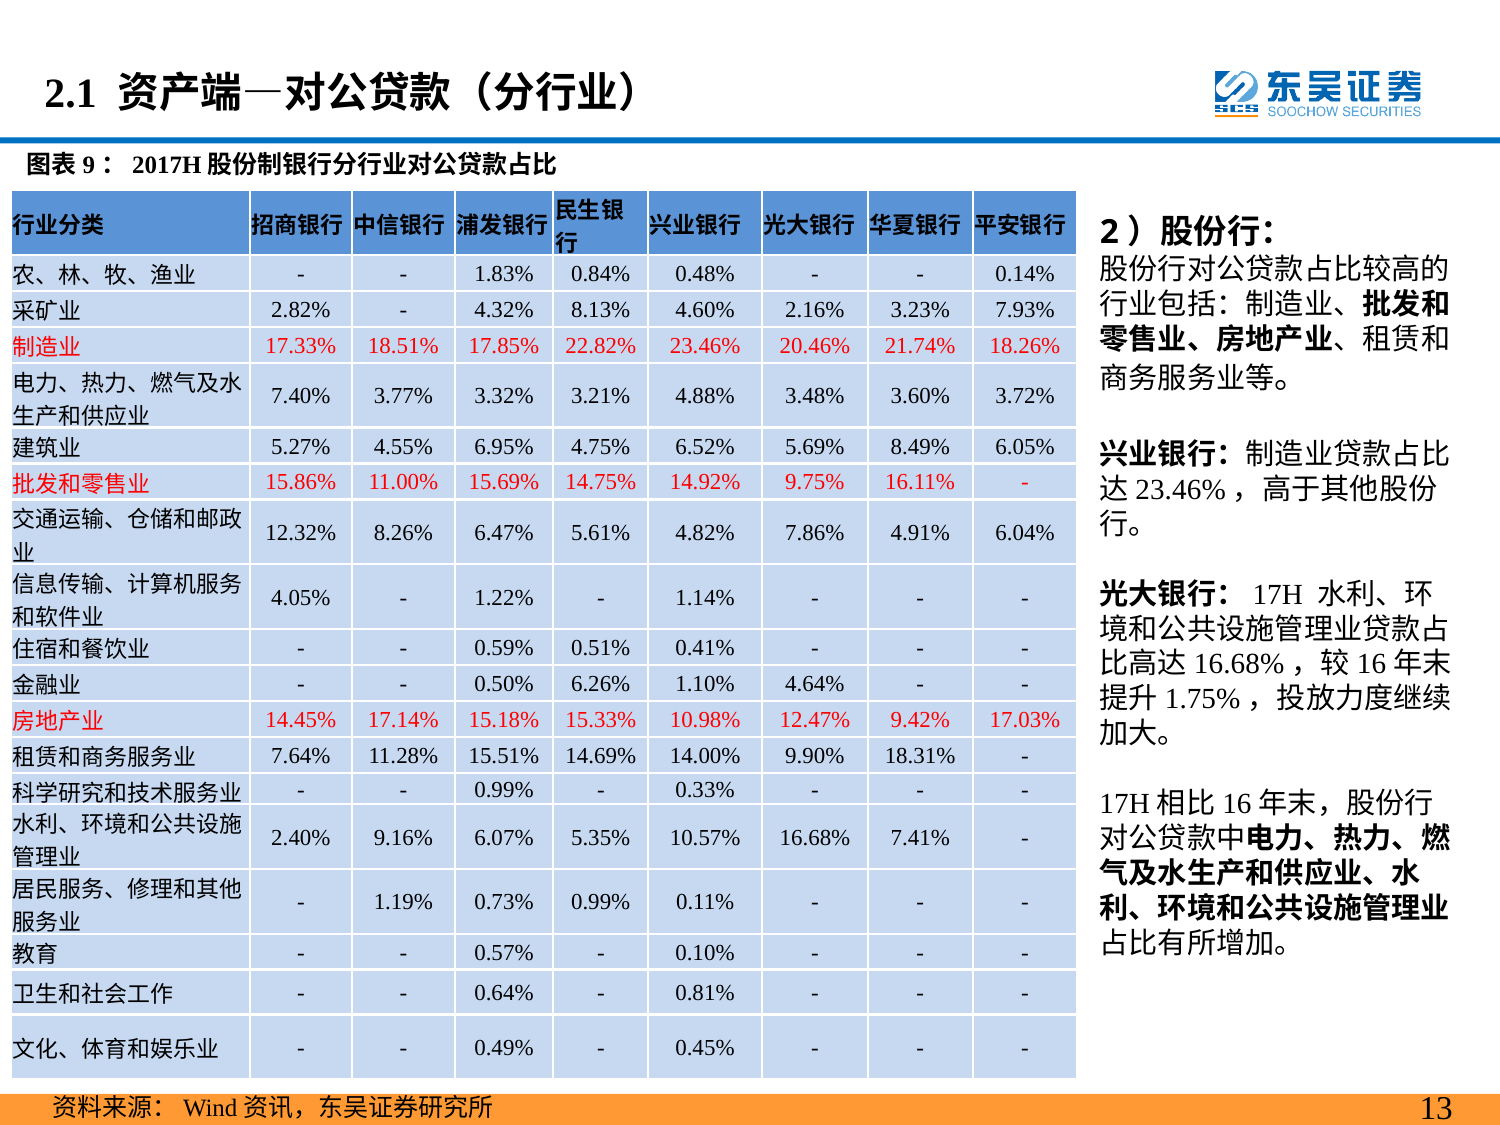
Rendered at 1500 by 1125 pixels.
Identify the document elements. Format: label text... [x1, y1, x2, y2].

table_cell - [869, 630, 972, 664]
table_cell 16.68% [763, 805, 867, 868]
table_cell 2.16% [763, 292, 867, 326]
table_cell - [251, 870, 351, 933]
table_cell - [974, 666, 1076, 700]
table_cell 12.32% [251, 501, 351, 563]
table_cell 18.31% [869, 738, 972, 772]
table_cell 住宿和餐饮业 [12, 630, 249, 664]
table_header 浦发银行 [456, 191, 552, 254]
table_cell 4.88% [649, 364, 761, 426]
table_cell - [353, 971, 454, 1013]
table_cell 15.86% [251, 465, 351, 498]
table_cell 0.81% [649, 971, 761, 1013]
table_cell 6.04% [974, 501, 1076, 563]
table_cell 教育 [12, 935, 249, 968]
table_cell 0.57% [456, 935, 552, 968]
table_cell 2.40% [251, 805, 351, 868]
table_cell - [869, 666, 972, 700]
table_cell 0.51% [554, 630, 647, 664]
table_cell - [974, 935, 1076, 968]
table_cell 15.51% [456, 738, 552, 772]
table_cell - [869, 774, 972, 803]
table_cell 采矿业 [12, 292, 249, 326]
table_cell 0.41% [649, 630, 761, 664]
text_box 13 [1404, 1079, 1469, 1125]
table_cell 4.32% [456, 292, 552, 326]
table_cell - [974, 465, 1076, 498]
table_cell 文化、体育和娱乐业 [12, 1016, 249, 1078]
table_cell 批发和零售业 [12, 465, 249, 498]
table_cell 7.64% [251, 738, 351, 772]
table_cell 14.75% [554, 465, 647, 498]
table_cell - [974, 774, 1076, 803]
table_cell 11.28% [353, 738, 454, 772]
table_cell 18.26% [974, 328, 1076, 362]
text_box 资料来源：Wind资讯，东吴证券研究所 [37, 1084, 735, 1125]
table_cell 4.91% [869, 501, 972, 563]
table_cell - [554, 774, 647, 803]
table_cell 18.51% [353, 328, 454, 362]
table_cell - [869, 1016, 972, 1078]
table_cell 17.03% [974, 702, 1076, 736]
table_cell - [251, 630, 351, 664]
table_cell - [353, 666, 454, 700]
table_cell 卫生和社会工作 [12, 971, 249, 1013]
table_cell - [353, 630, 454, 664]
table_cell - [974, 870, 1076, 933]
table_cell - [763, 870, 867, 933]
table_cell - [763, 256, 867, 290]
table_cell 9.90% [763, 738, 867, 772]
table_cell - [251, 666, 351, 700]
table_cell 3.60% [869, 364, 972, 426]
table_cell 1.19% [353, 870, 454, 933]
table_cell 农、林、牧、渔业 [12, 256, 249, 290]
table_cell 5.27% [251, 429, 351, 462]
table_cell 4.75% [554, 429, 647, 462]
table_cell 0.45% [649, 1016, 761, 1078]
table_cell 9.42% [869, 702, 972, 736]
table_header 行业分类 [12, 191, 249, 254]
text_box 图表9：2017H股份制银行分行业对公贷款占比 [11, 141, 760, 189]
table_cell - [353, 292, 454, 326]
table_cell 1.22% [456, 565, 552, 628]
table_cell 6.05% [974, 429, 1076, 462]
table_cell 2.82% [251, 292, 351, 326]
table_cell - [763, 971, 867, 1013]
table_cell 23.46% [649, 328, 761, 362]
table_cell 12.47% [763, 702, 867, 736]
table_cell 1.10% [649, 666, 761, 700]
table_cell - [869, 256, 972, 290]
table_header 华夏银行 [869, 191, 972, 254]
table_cell 租赁和商务服务业 [12, 738, 249, 772]
table_cell 6.26% [554, 666, 647, 700]
table_cell 水利、环境和公共设施管理业 [12, 805, 249, 868]
table_cell - [353, 935, 454, 968]
table_cell 7.40% [251, 364, 351, 426]
table_cell 0.73% [456, 870, 552, 933]
table_cell 14.69% [554, 738, 647, 772]
table_cell 4.60% [649, 292, 761, 326]
picture [1283, 69, 1426, 119]
table_cell - [974, 630, 1076, 664]
table_cell 交通运输、仓储和邮政业 [12, 501, 249, 563]
table_cell 0.84% [554, 256, 647, 290]
table_cell 7.93% [974, 292, 1076, 326]
table_cell 3.77% [353, 364, 454, 426]
table_cell 3.48% [763, 364, 867, 426]
table_cell 房地产业 [12, 702, 249, 736]
table_cell 0.33% [649, 774, 761, 803]
table_header 光大银行 [763, 191, 867, 254]
table_cell - [974, 565, 1076, 628]
table_cell 21.74% [869, 328, 972, 362]
table_cell 制造业 [12, 328, 249, 362]
table_cell - [251, 1016, 351, 1078]
table_cell - [869, 565, 972, 628]
table_cell - [869, 870, 972, 933]
table_cell - [974, 805, 1076, 868]
table_cell 6.07% [456, 805, 552, 868]
table_cell 4.82% [649, 501, 761, 563]
table_cell 电力、热力、燃气及水生产和供应业 [12, 364, 249, 426]
table_cell - [554, 935, 647, 968]
table_cell 17.14% [353, 702, 454, 736]
table_cell - [974, 971, 1076, 1013]
table_cell - [554, 1016, 647, 1078]
table_cell 17.85% [456, 328, 552, 362]
table_cell - [251, 256, 351, 290]
table_cell 居民服务、修理和其他服务业 [12, 870, 249, 933]
table_cell - [353, 1016, 454, 1078]
table_header 兴业银行 [649, 191, 761, 254]
table_cell 7.41% [869, 805, 972, 868]
table_cell - [251, 971, 351, 1013]
table_cell 6.52% [649, 429, 761, 462]
table_cell 20.46% [763, 328, 867, 362]
table_cell 3.23% [869, 292, 972, 326]
table_cell 15.69% [456, 465, 552, 498]
text_box 2）股份行： 股份行对公贷款占比较高的行业包括：制造业、批发和零售业、房地产业、租赁和商务服务业等。 兴业银行：制造业贷款占比达23.46%，高于其他股份行。 光大银行：17H 水利、环境和公共设施管理业贷款占比高达16.68%，较16年末提升1.75%，投放力度继续加大。 17H相比16年末，股份行对公贷款中电力、热力、燃气及水生产和供应业、水利、环境和公共设施管理业占比有所增加。 [1084, 158, 1468, 967]
table_cell 4.64% [763, 666, 867, 700]
table_cell 金融业 [12, 666, 249, 700]
table_cell - [554, 565, 647, 628]
table_cell - [974, 738, 1076, 772]
table_cell 0.11% [649, 870, 761, 933]
table_cell - [353, 774, 454, 803]
table_cell 7.86% [763, 501, 867, 563]
table_cell 6.47% [456, 501, 552, 563]
table_cell 14.92% [649, 465, 761, 498]
table_cell 0.99% [456, 774, 552, 803]
table_cell 10.57% [649, 805, 761, 868]
table_cell 0.48% [649, 256, 761, 290]
table_cell 建筑业 [12, 429, 249, 462]
table_header 招商银行 [251, 191, 351, 254]
table_cell 15.18% [456, 702, 552, 736]
table_cell 4.55% [353, 429, 454, 462]
table_cell 4.05% [251, 565, 351, 628]
table_cell - [251, 935, 351, 968]
table_cell 0.14% [974, 256, 1076, 290]
table_cell 0.59% [456, 630, 552, 664]
table_cell - [763, 630, 867, 664]
table_cell 14.00% [649, 738, 761, 772]
table_cell 信息传输、计算机服务和软件业 [12, 565, 249, 628]
table_cell 1.83% [456, 256, 552, 290]
table_cell 8.49% [869, 429, 972, 462]
text_box 2.1 资产端—对公贷款（分行业） [29, 58, 1283, 128]
table_cell - [974, 1016, 1076, 1078]
table_cell 5.69% [763, 429, 867, 462]
table_cell 22.82% [554, 328, 647, 362]
table_cell 0.49% [456, 1016, 552, 1078]
table_cell - [763, 935, 867, 968]
table_cell 11.00% [353, 465, 454, 498]
table_cell - [869, 971, 972, 1013]
table_header 平安银行 [974, 191, 1076, 254]
table_cell - [869, 935, 972, 968]
table_cell 0.50% [456, 666, 552, 700]
table_cell 8.26% [353, 501, 454, 563]
table_cell - [353, 256, 454, 290]
table_cell 8.13% [554, 292, 647, 326]
table_cell 17.33% [251, 328, 351, 362]
table_cell 科学研究和技术服务业 [12, 774, 249, 803]
table_cell - [554, 971, 647, 1013]
table_cell - [763, 565, 867, 628]
text_box [1079, 220, 1437, 976]
table_cell 10.98% [649, 702, 761, 736]
table_cell 0.10% [649, 935, 761, 968]
table_cell 5.61% [554, 501, 647, 563]
table_header 民生银行 [554, 191, 647, 254]
table_cell - [763, 774, 867, 803]
table_cell 9.75% [763, 465, 867, 498]
table_cell 15.33% [554, 702, 647, 736]
table_cell - [251, 774, 351, 803]
table_cell 14.45% [251, 702, 351, 736]
table_cell 3.21% [554, 364, 647, 426]
table_header 中信银行 [353, 191, 454, 254]
table_cell 1.14% [649, 565, 761, 628]
table_cell - [763, 1016, 867, 1078]
table_cell 3.72% [974, 364, 1076, 426]
table_cell 0.99% [554, 870, 647, 933]
table_cell 3.32% [456, 364, 552, 426]
table_cell - [353, 565, 454, 628]
table_cell 5.35% [554, 805, 647, 868]
table_cell 6.95% [456, 429, 552, 462]
table_cell 16.11% [869, 465, 972, 498]
table_cell 0.64% [456, 971, 552, 1013]
table_cell 9.16% [353, 805, 454, 868]
